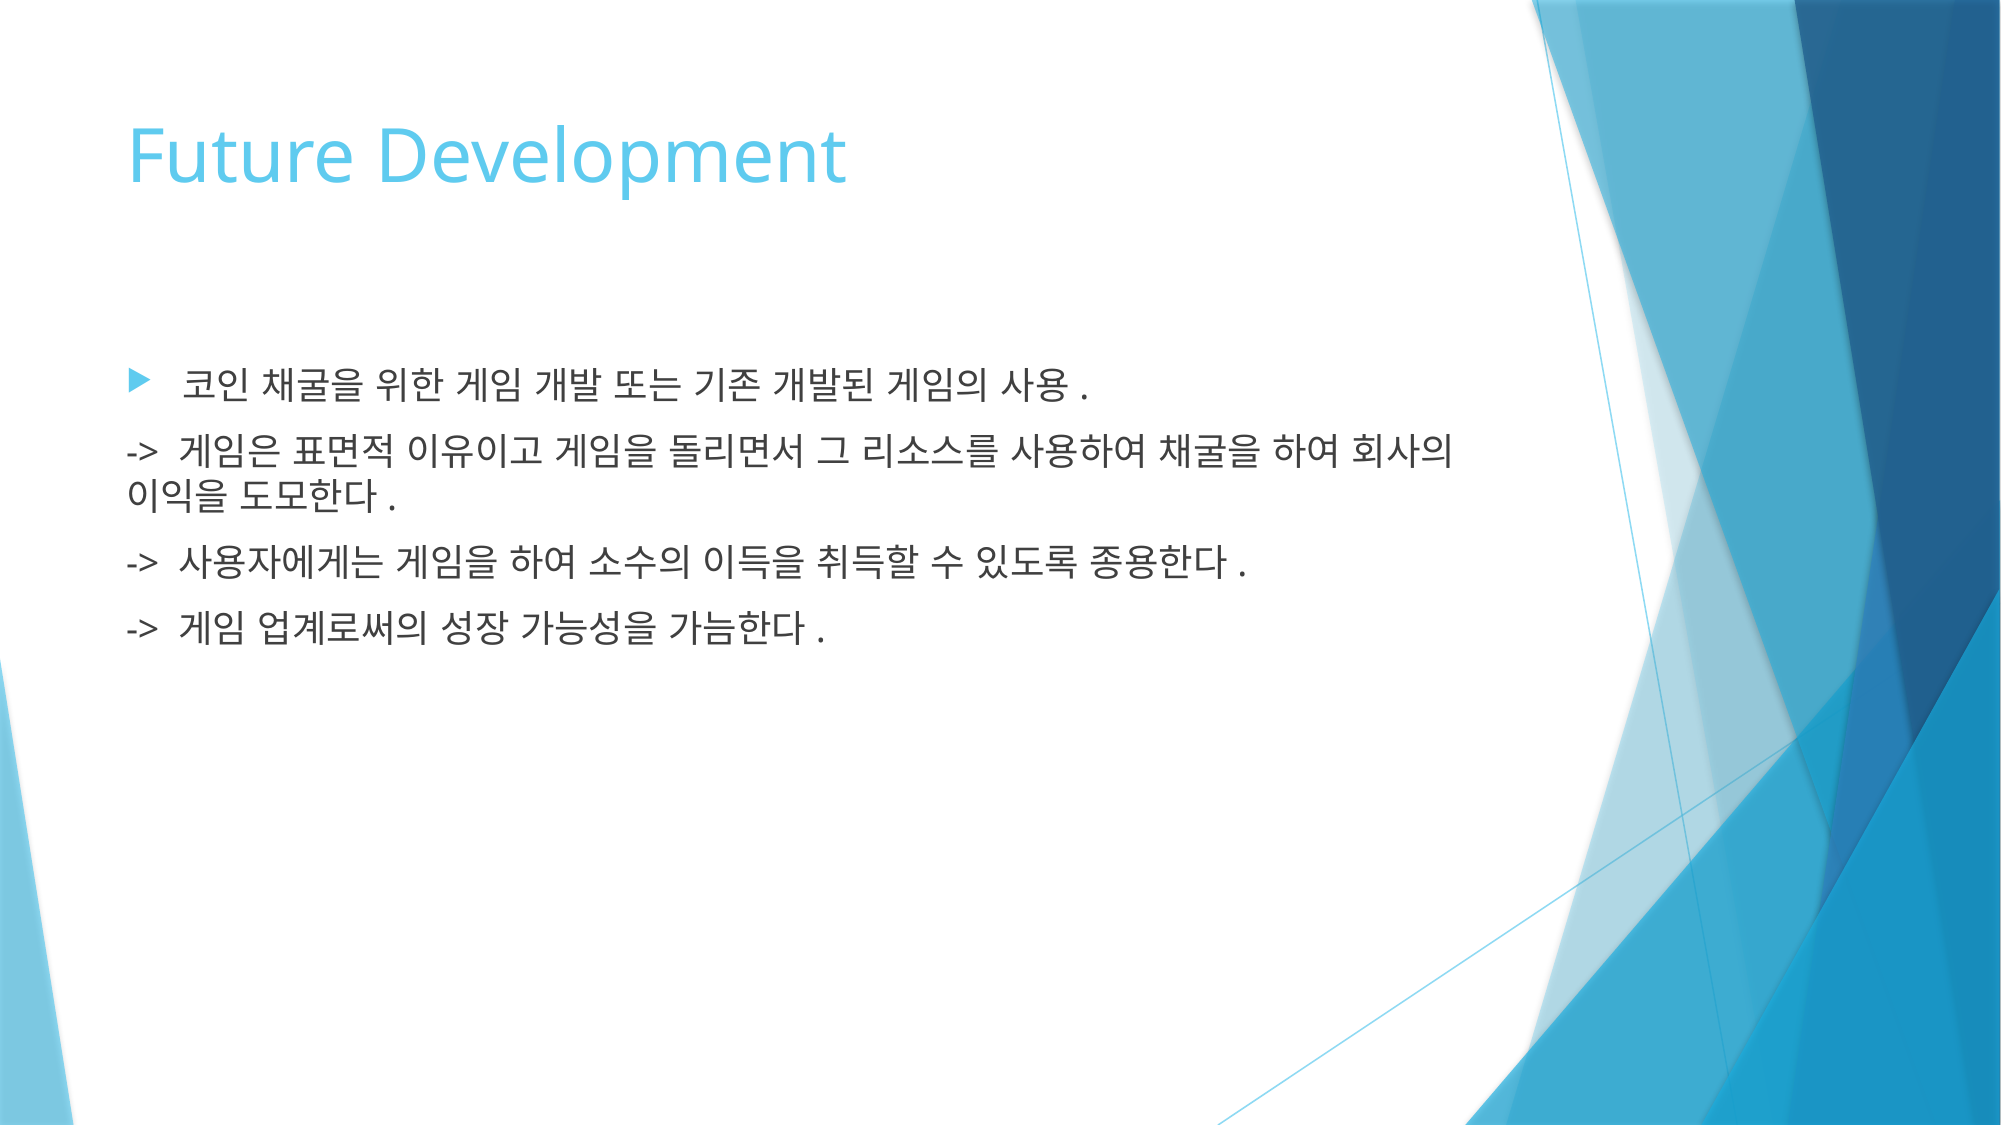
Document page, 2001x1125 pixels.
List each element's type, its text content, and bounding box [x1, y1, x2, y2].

list 코인 채굴을 위한 게임 개발 또는 기존 개발된 게임의 사용. -> 게임은 표면적 이유이고 게임을 돌리면서 그 리소스를 사용하여 채굴을 하여 회사의 이익을 도모한다. -> 사용자에게는 게임을 하여 소수의 이득을 취득할 수 있도록 종용한다. -> 게임 업계로써의 성장 가능성을 가늠한다. [111, 354, 1522, 992]
title Future Development [111, 99, 1522, 317]
